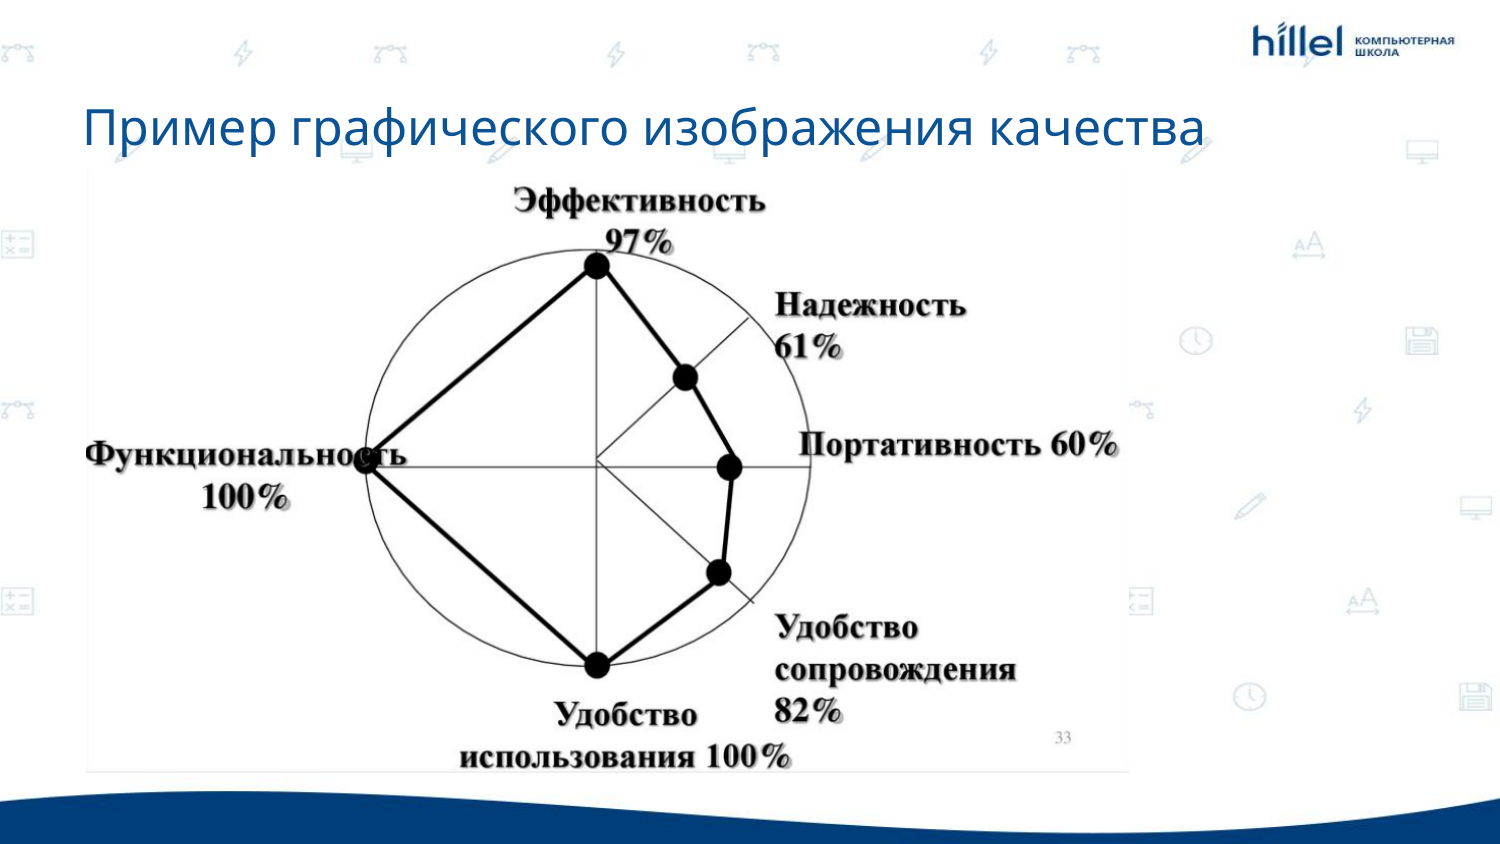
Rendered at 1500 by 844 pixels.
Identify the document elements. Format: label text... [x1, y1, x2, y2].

text_box Пример графического изображения качества [67, 80, 1326, 192]
picture [0, 0, 1500, 844]
